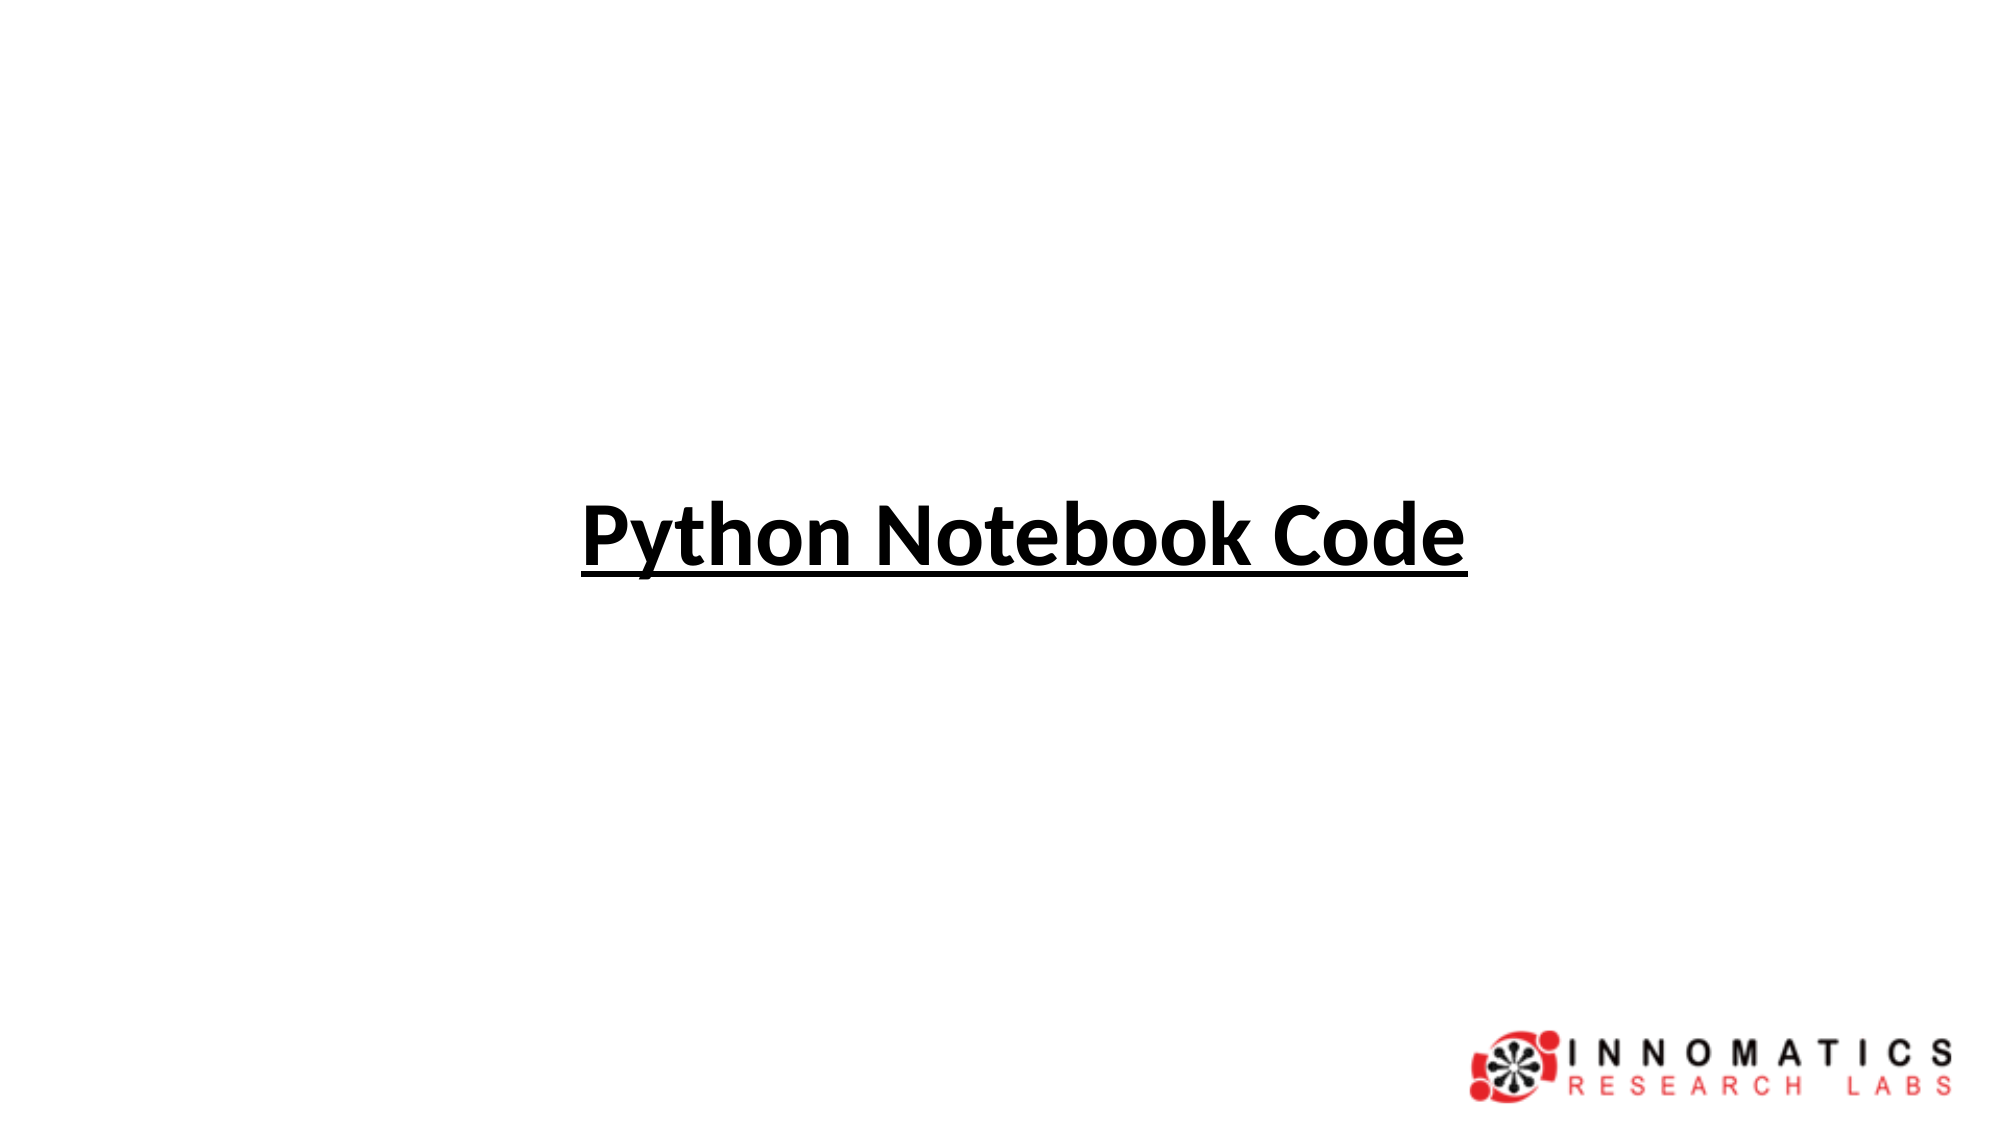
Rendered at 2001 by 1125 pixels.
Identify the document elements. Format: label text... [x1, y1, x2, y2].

picture [1445, 1014, 1975, 1125]
title Python Notebook Code [566, 427, 1485, 645]
